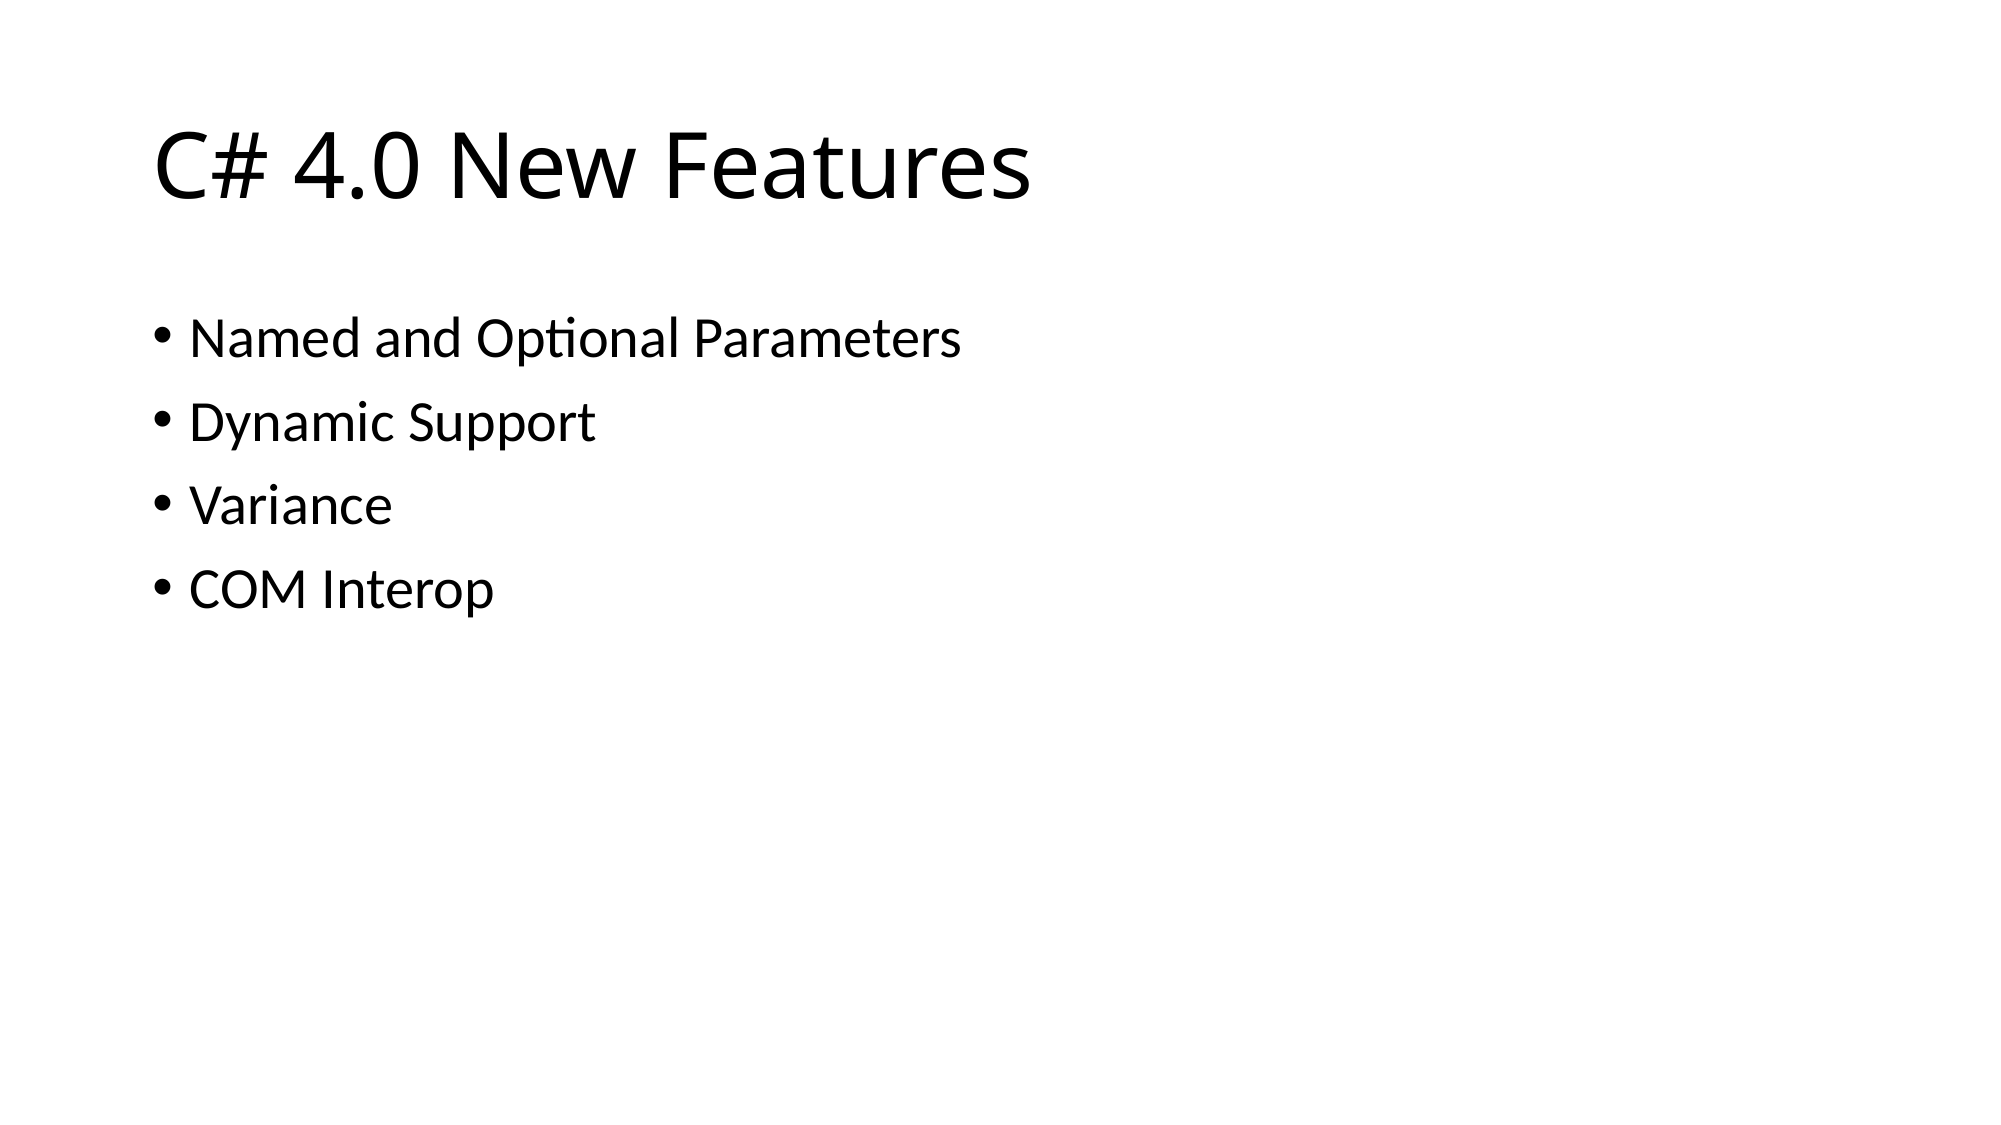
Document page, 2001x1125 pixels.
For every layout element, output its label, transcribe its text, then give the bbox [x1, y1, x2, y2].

title C# 4.0 New Features [137, 59, 1863, 278]
list Named and Optional Parameters Dynamic Support Variance COM Interop [137, 299, 1863, 1014]
